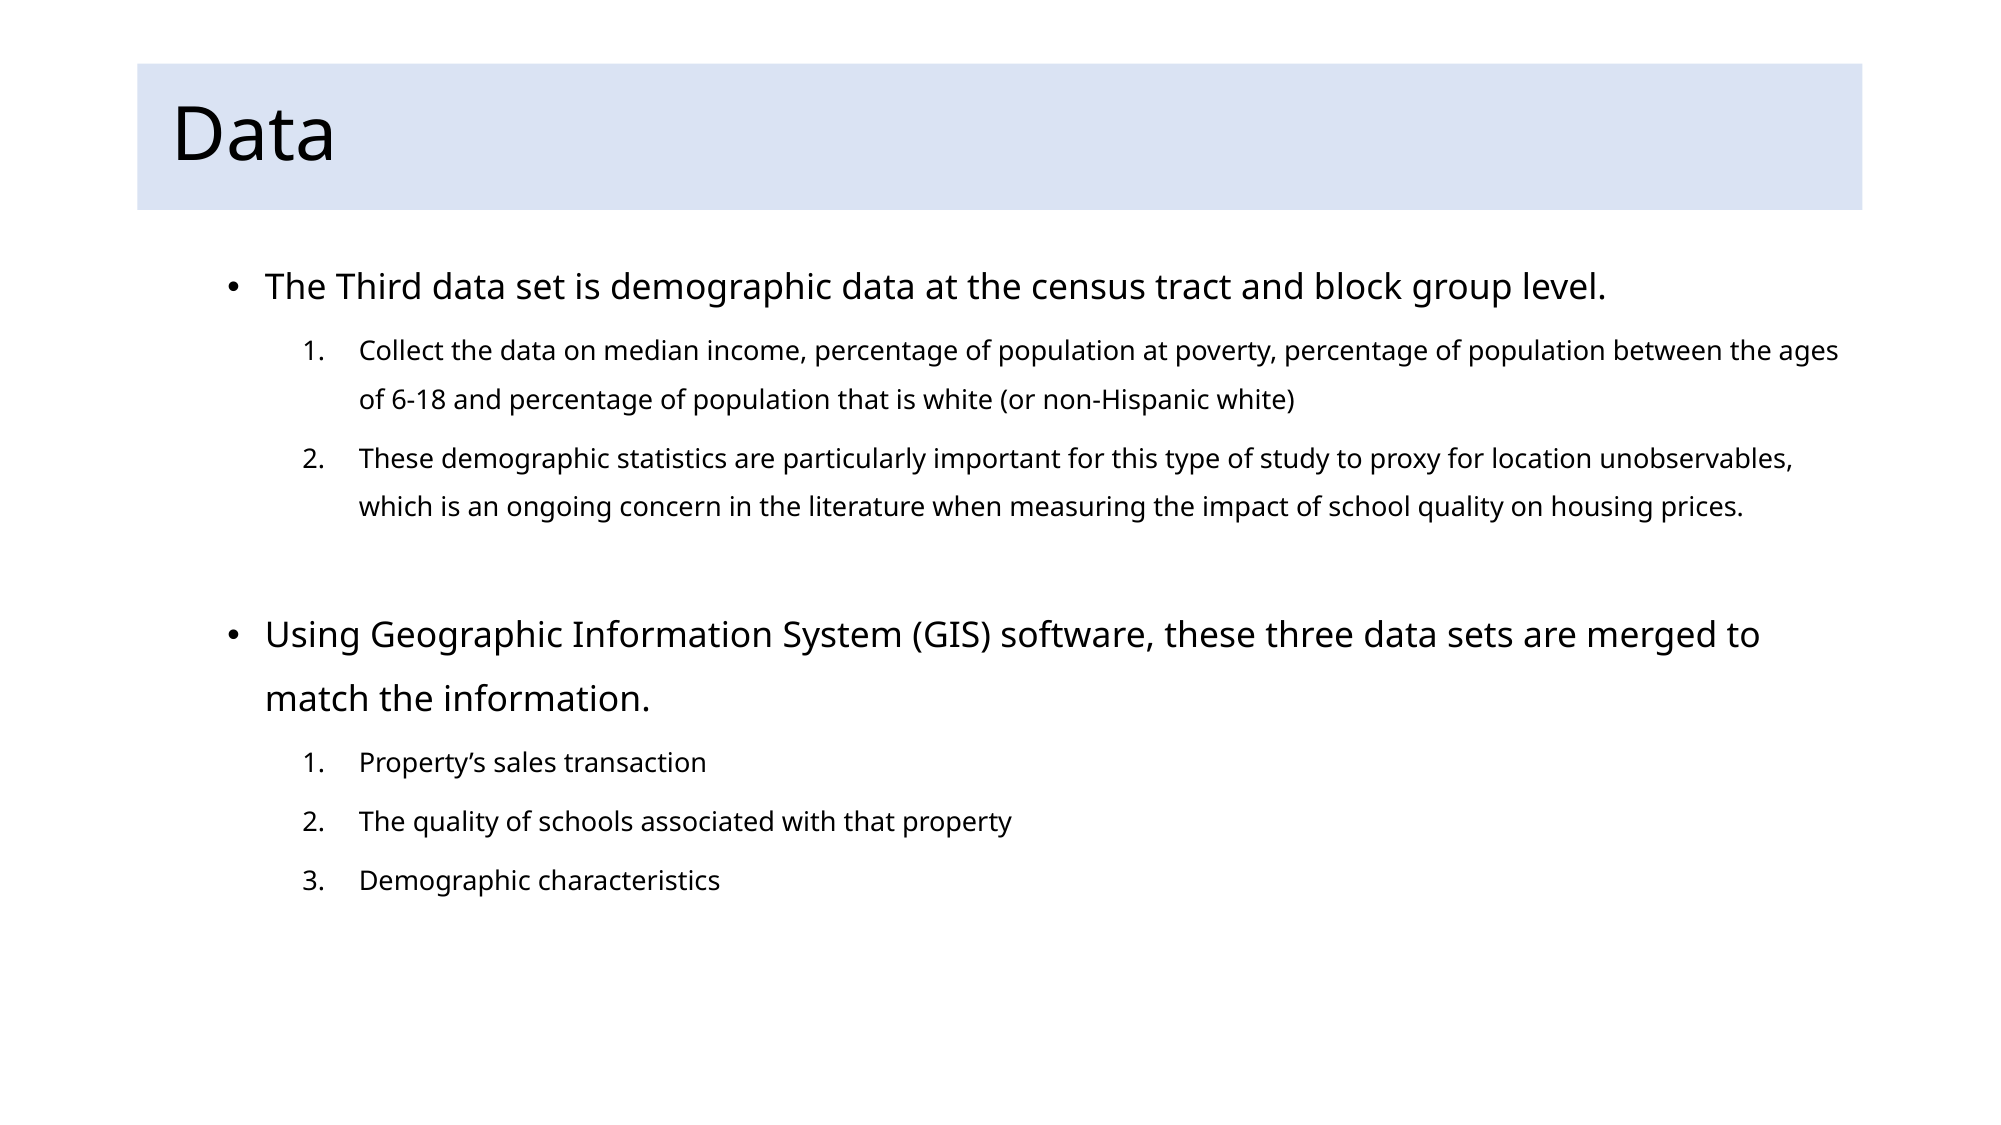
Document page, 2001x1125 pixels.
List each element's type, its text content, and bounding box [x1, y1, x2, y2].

title Data [137, 63, 1863, 210]
list The Third data set is demographic data at the census tract and block group level. Collect the data on median income, percentage of population at poverty, percentage of population between the ages of 6-18 and percentage of population that is white (or non-Hispanic white) These demographic statistics are particularly important for this type of study to proxy for location unobservables, which is an ongoing concern in the literature when measuring the impact of school quality on housing prices. Using Geographic Information System (GIS) software, these three data sets are merged to match the information. Property’s sales transaction The quality of schools associated with that property Demographic characteristics [137, 235, 1863, 1045]
